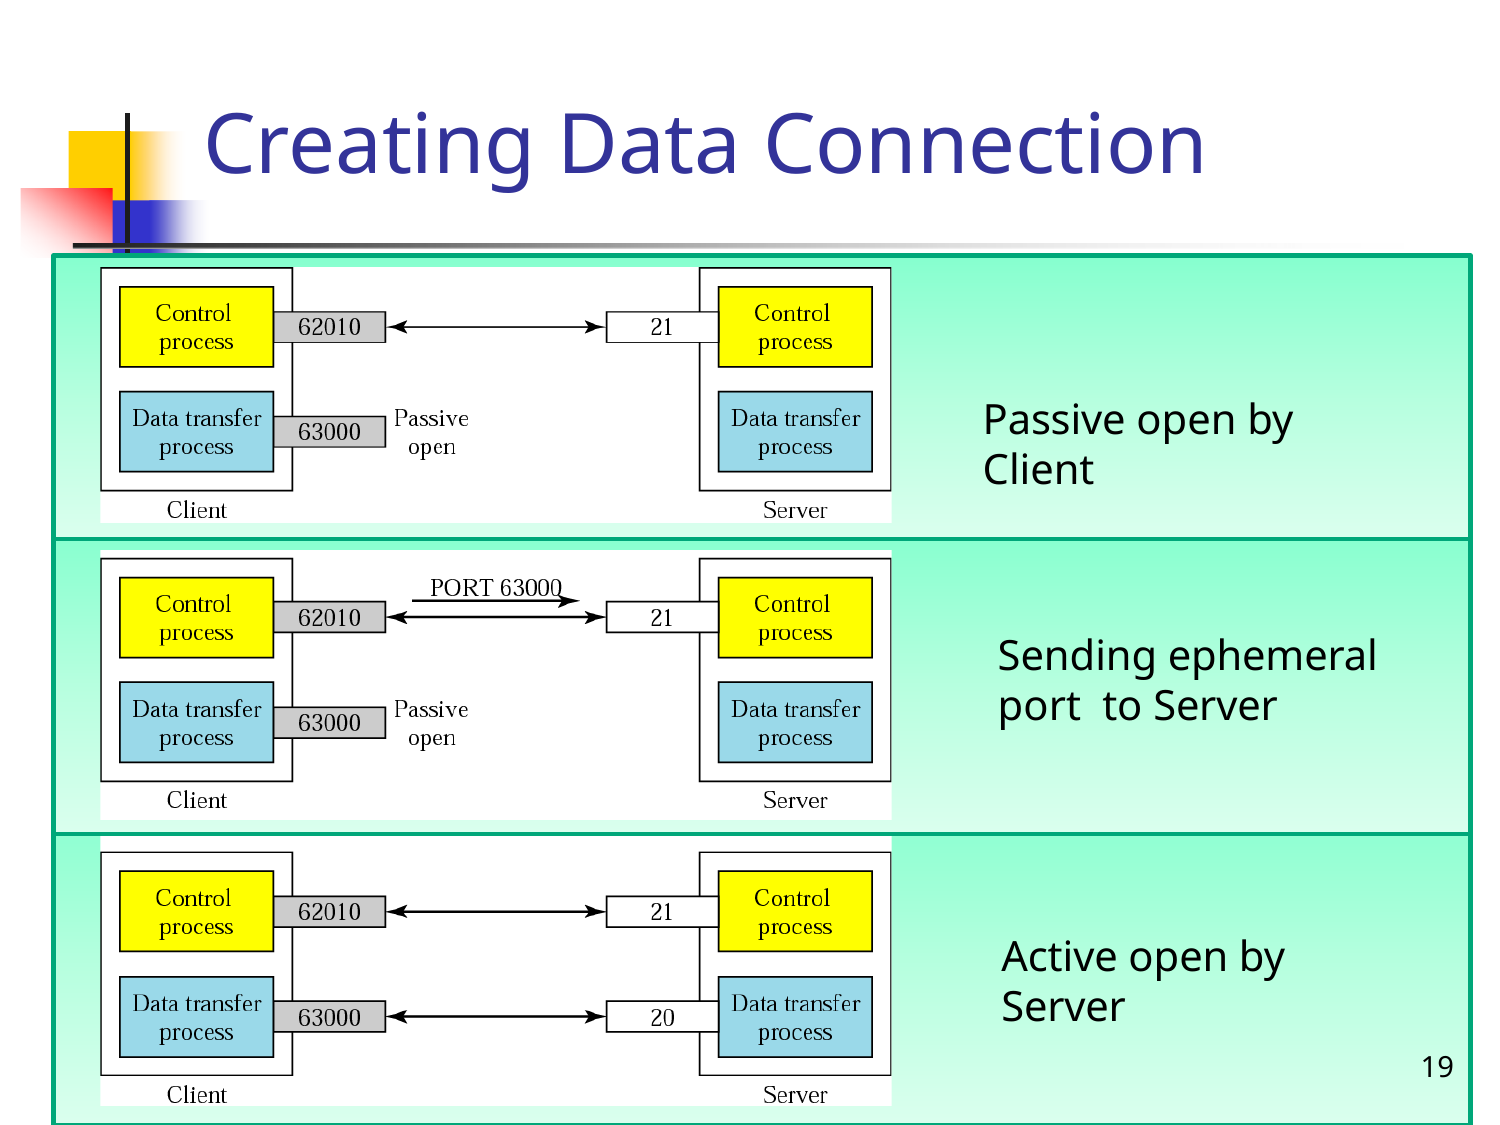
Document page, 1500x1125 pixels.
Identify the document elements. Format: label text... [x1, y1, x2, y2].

slide_number 11 [1392, 1055, 1457, 1125]
text_box [53, 835, 1471, 1125]
title Creating Data Connection [61, 90, 1439, 279]
text_box Passive open by Client [980, 392, 1395, 493]
text_box [100, 836, 892, 1106]
picture [20, 188, 61, 258]
text_box [100, 267, 892, 523]
text_box [100, 550, 892, 820]
text_box Sending ephemeral port to Server [995, 629, 1441, 730]
text_box [53, 255, 1471, 539]
text_box Active open by Server [999, 929, 1405, 1030]
text_box [53, 539, 1471, 835]
